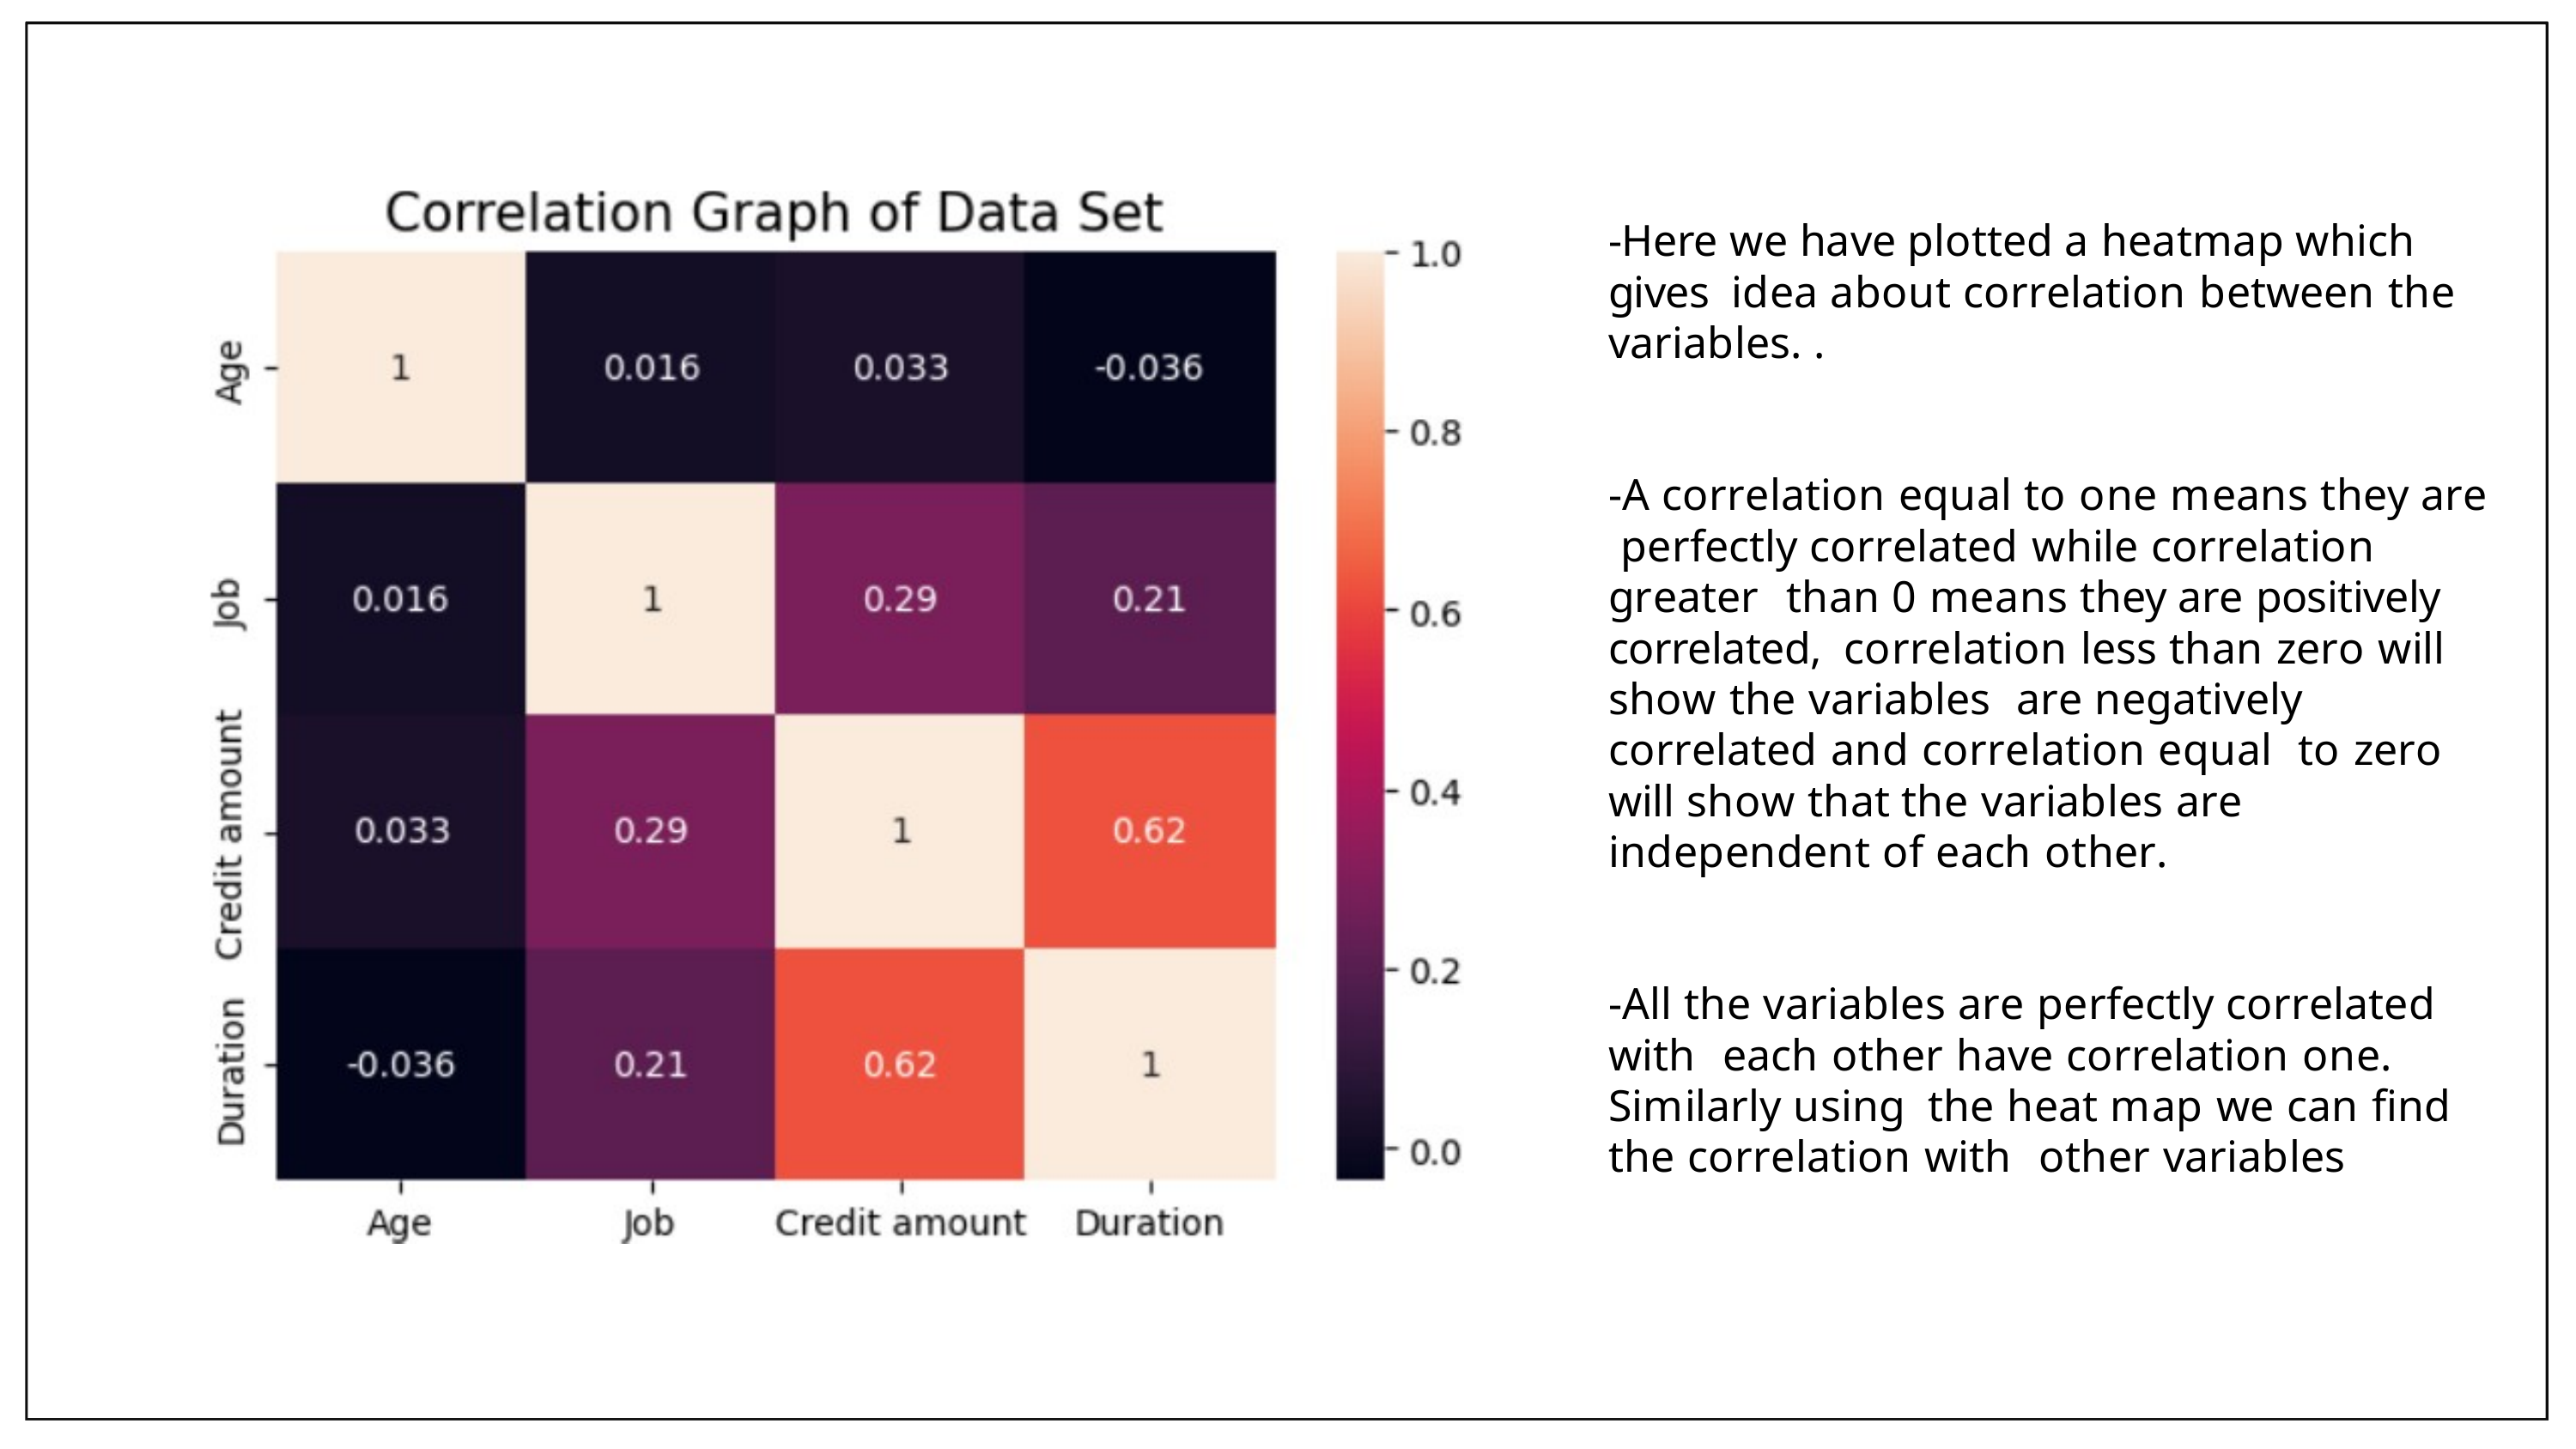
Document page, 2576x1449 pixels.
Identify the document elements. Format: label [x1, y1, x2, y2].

text_box [25, 21, 2549, 1421]
